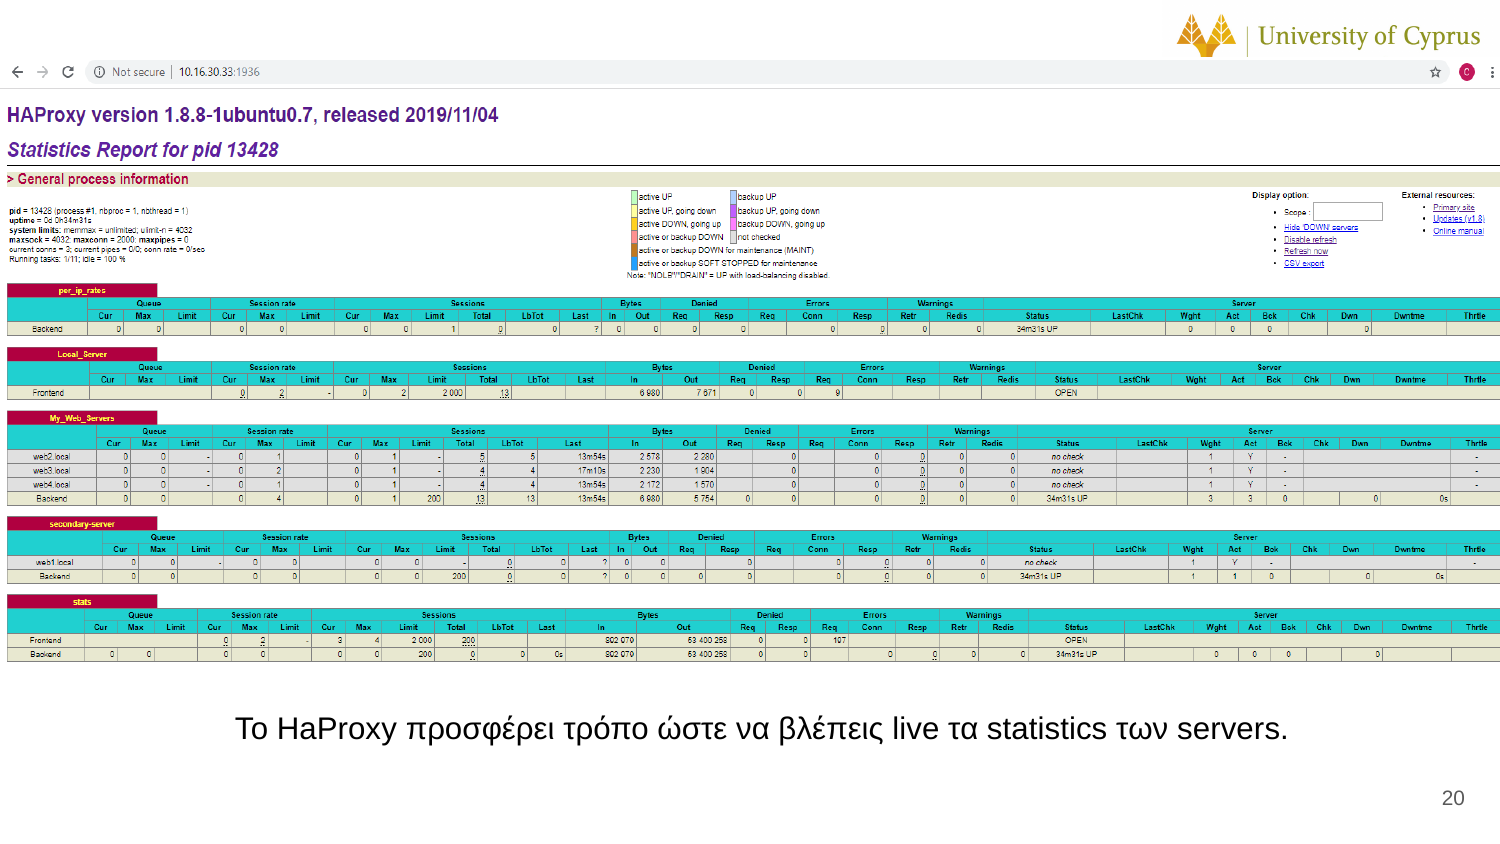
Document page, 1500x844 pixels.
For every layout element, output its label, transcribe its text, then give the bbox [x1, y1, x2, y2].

picture [0, 0, 1500, 679]
list Το HaProxy προσφέρει τρόπο ώστε να βλέπεις live τα statistics των servers. [189, 688, 1337, 765]
slide_number ‹#› [1389, 764, 1480, 830]
